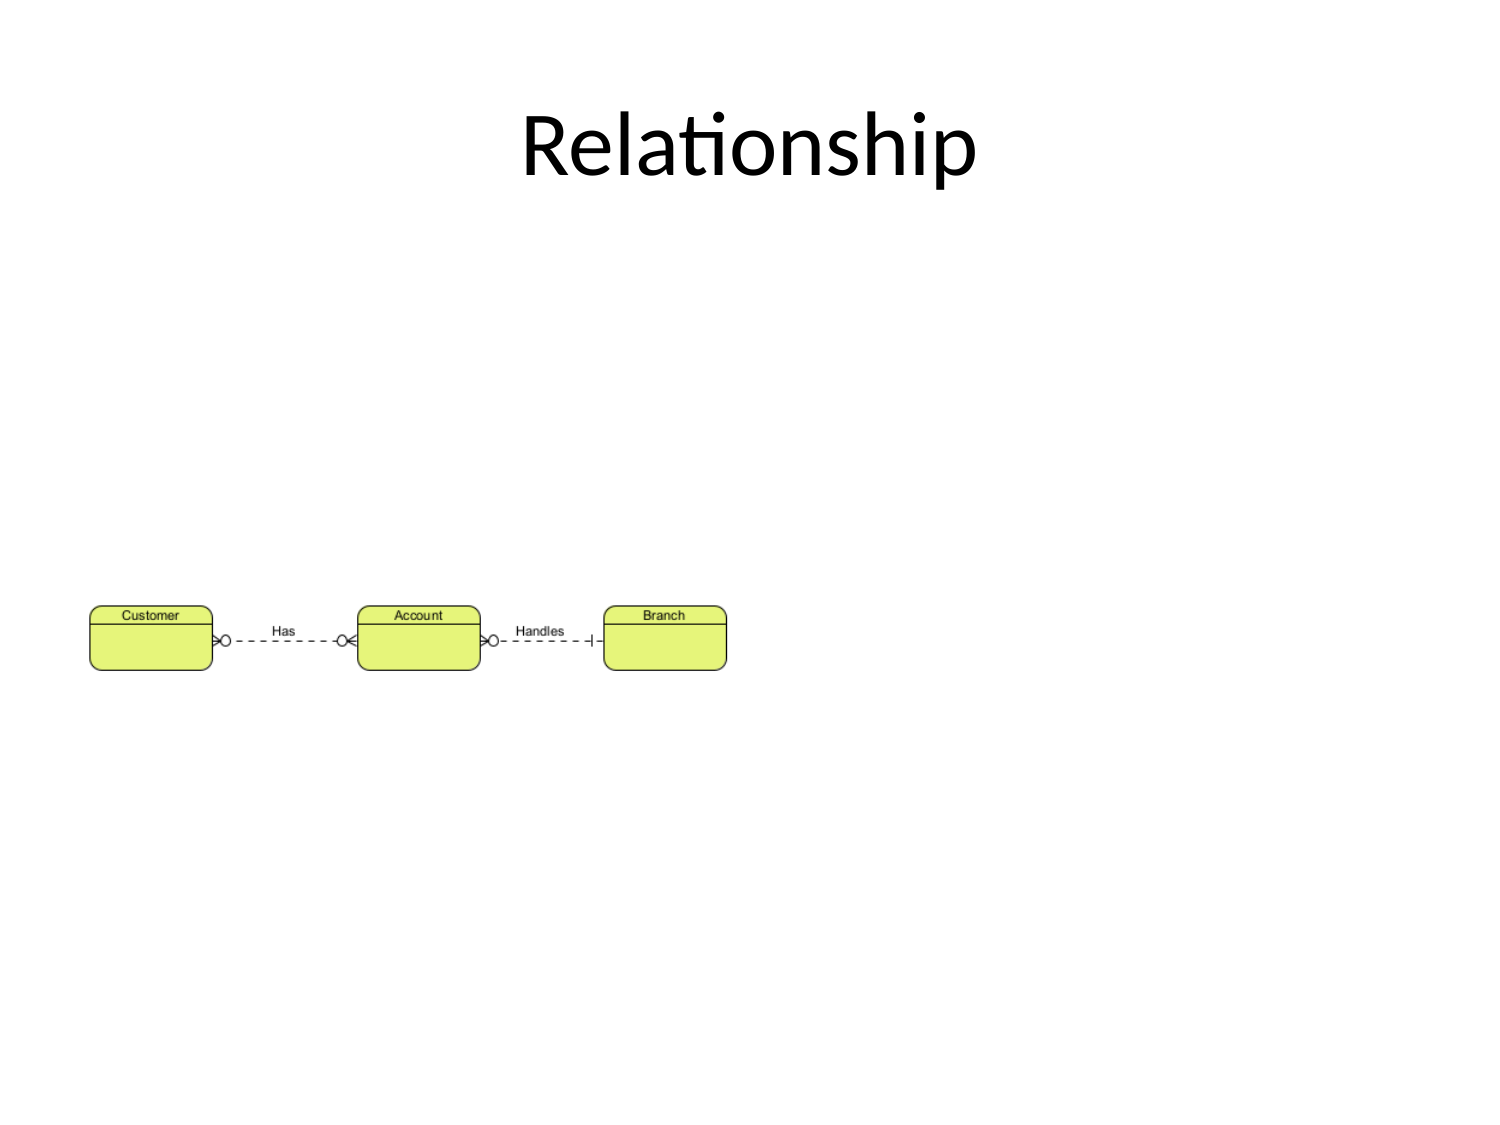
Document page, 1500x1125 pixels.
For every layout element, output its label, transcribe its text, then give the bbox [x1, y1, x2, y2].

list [74, 580, 738, 688]
title Relationship [75, 45, 1425, 233]
